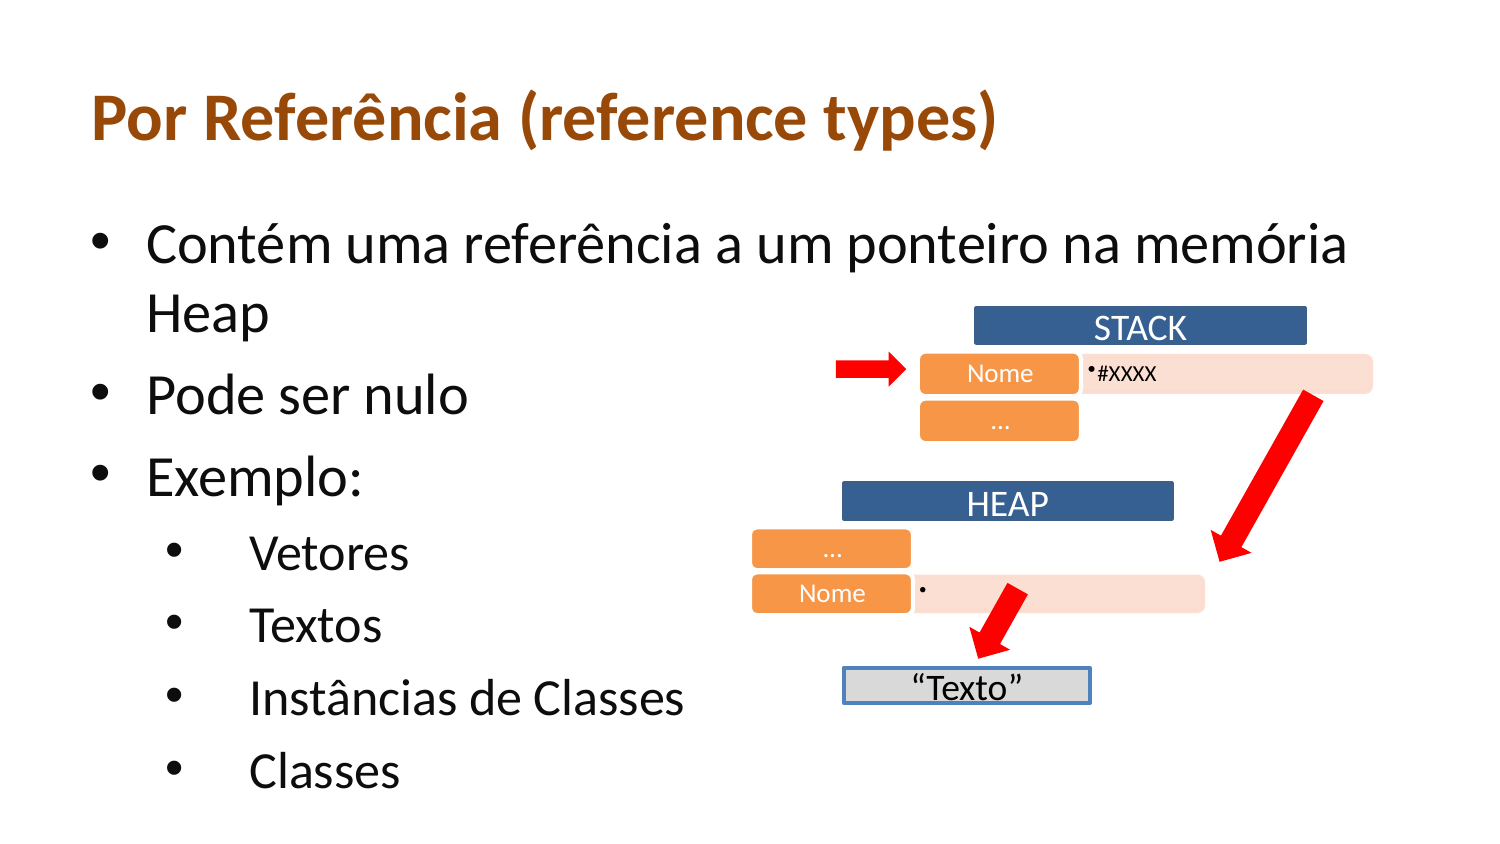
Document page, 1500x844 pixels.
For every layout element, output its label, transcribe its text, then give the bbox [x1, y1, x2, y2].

text_box “Texto” [842, 666, 1092, 705]
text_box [749, 527, 1204, 616]
list Contém uma referência a um ponteiro na memória Heap Pode ser nulo Exemplo: Vetores Textos Instâncias de Classes Classes [75, 197, 1425, 812]
text_box STACK [974, 306, 1307, 345]
title Por Referência (reference types) [76, 65, 1427, 162]
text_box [917, 351, 1372, 444]
text_box HEAP [842, 481, 1174, 521]
text_box [1208, 452, 1298, 564]
text_box [833, 349, 909, 389]
text_box [967, 624, 1014, 661]
